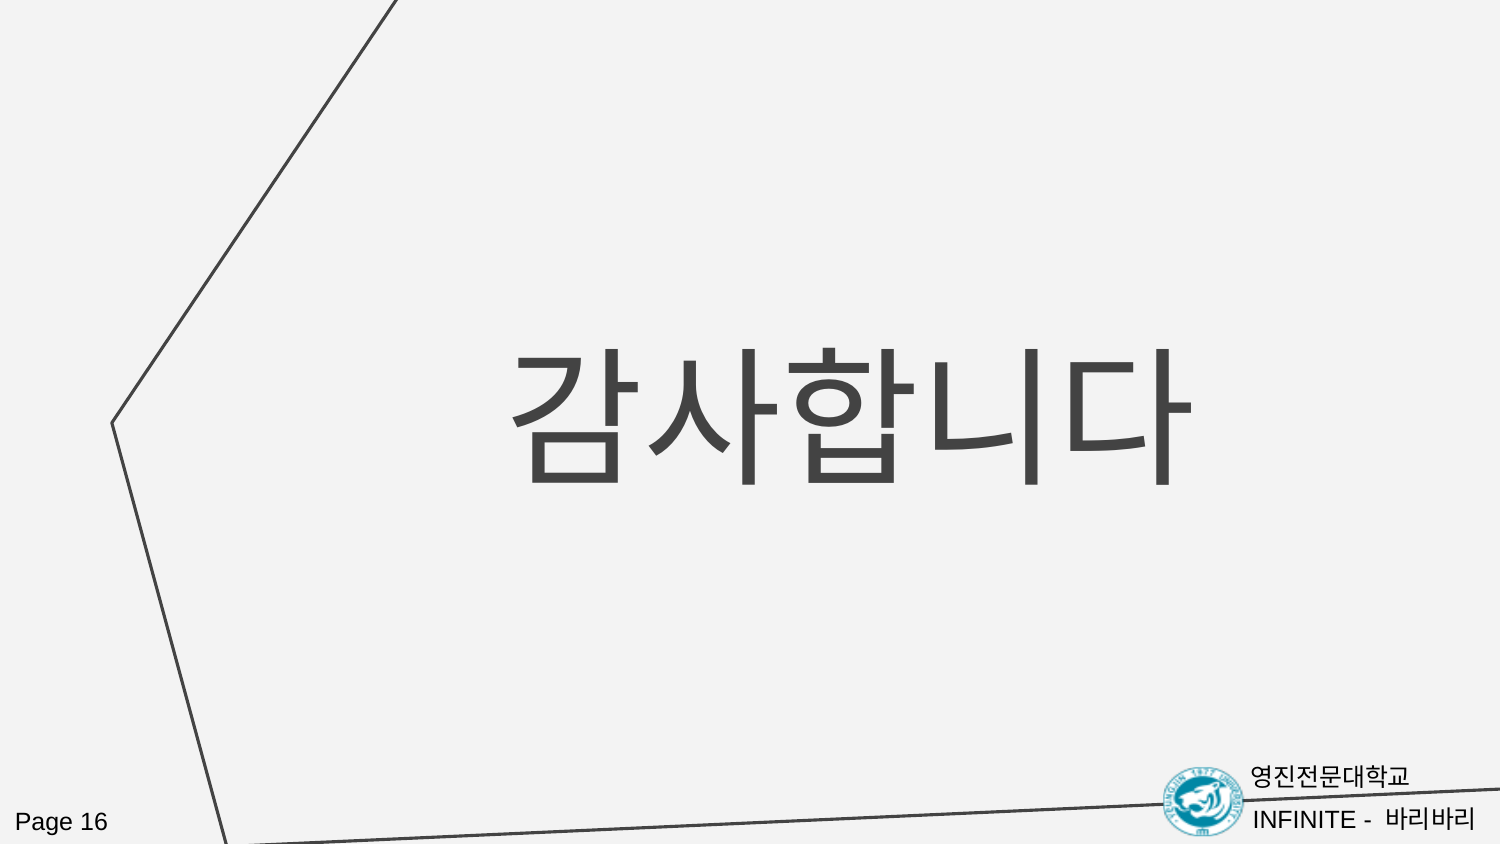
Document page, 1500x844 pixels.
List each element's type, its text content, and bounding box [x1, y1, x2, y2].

text_box Page 16 [0, 798, 181, 843]
title 감사합니다 [306, 291, 1211, 519]
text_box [1163, 746, 1500, 844]
